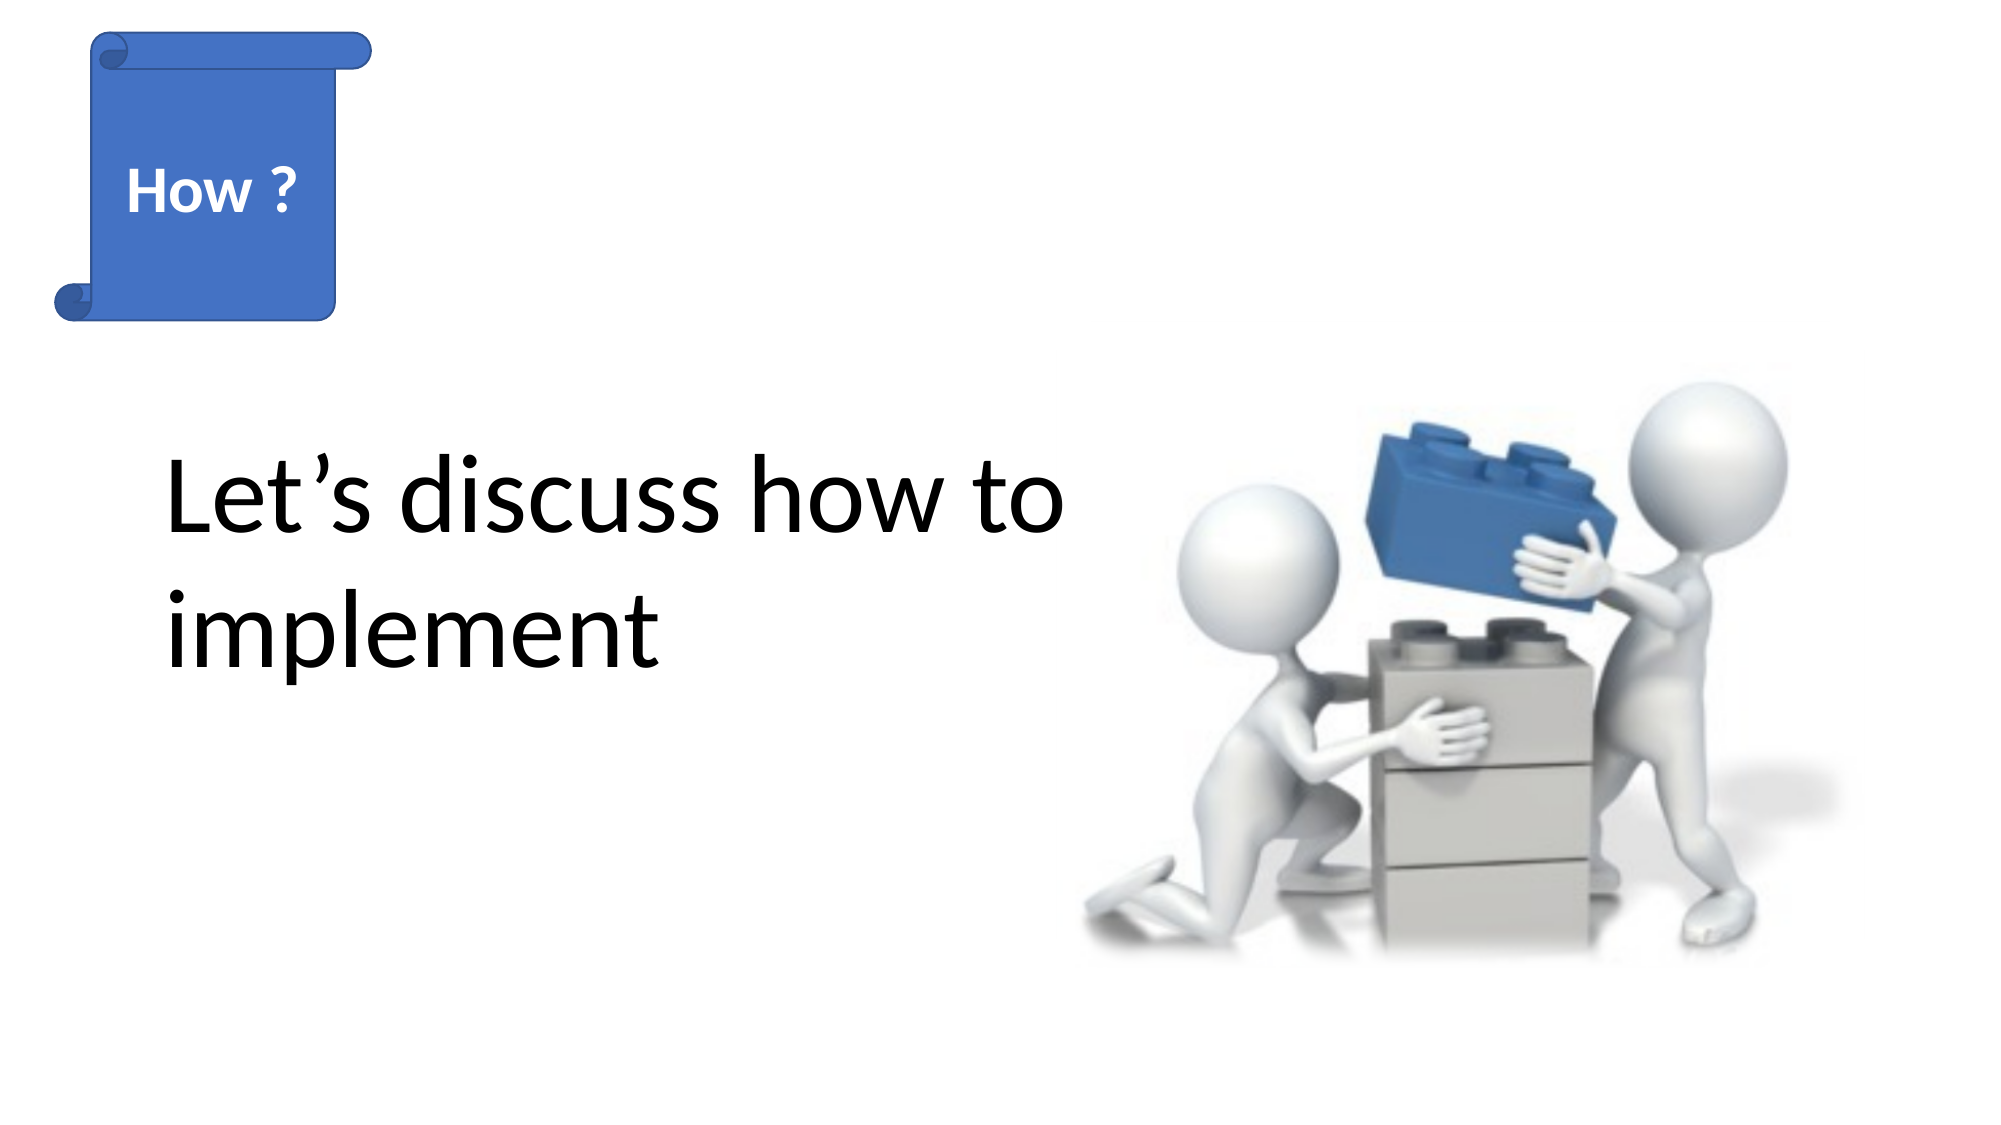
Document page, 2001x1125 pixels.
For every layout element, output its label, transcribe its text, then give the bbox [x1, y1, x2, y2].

picture [1055, 320, 1866, 968]
text_box How ? [54, 31, 372, 322]
text_box Let’s discuss how to implement [149, 412, 1055, 698]
